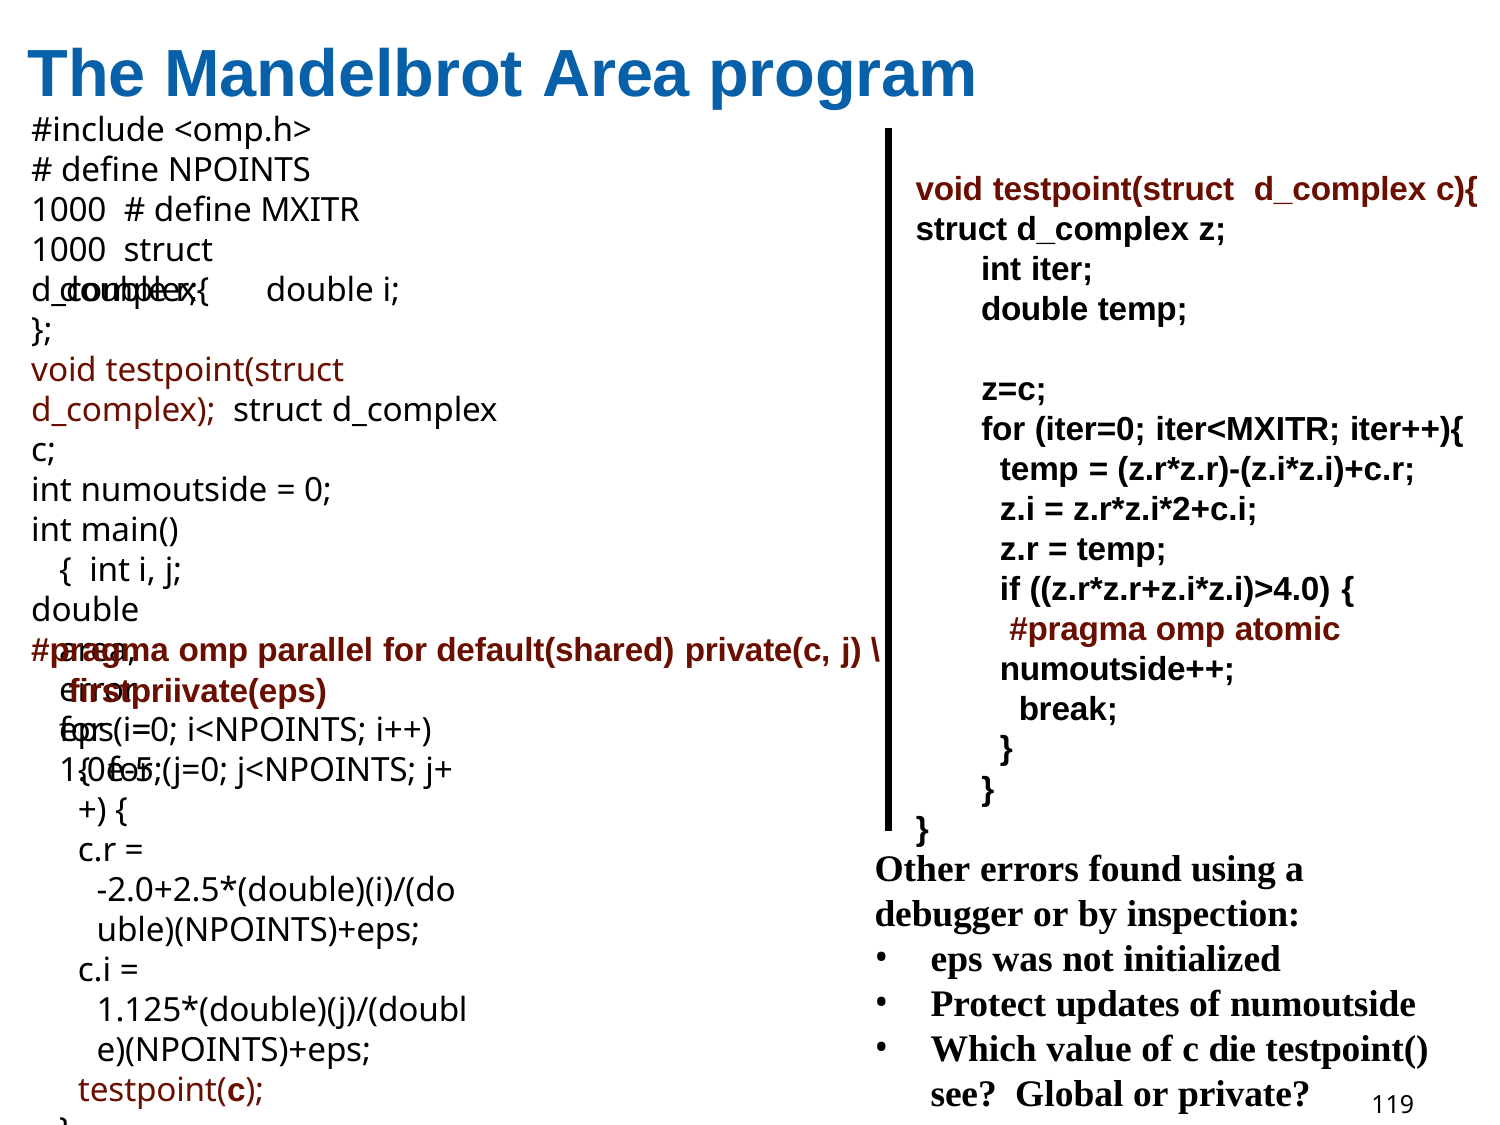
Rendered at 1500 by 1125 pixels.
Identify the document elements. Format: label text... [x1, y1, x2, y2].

text_box void testpoint(struct d_complex c){ struct d_complex z; int iter; double temp; [913, 165, 1486, 327]
text_box 119 [1369, 1086, 1415, 1119]
text_box eps was not initialized Protect updates of numoutside Which value of c die testpoint() [872, 931, 1432, 1069]
text_box Other errors found using a debugger or by inspection: [872, 841, 1307, 931]
text_box firstpriivate(eps) for (i=0; i<NPOINTS; i++) { for (j=0; j<NPOINTS; j++) { c.r = -2.0+2.5*(double)(i)/(double)(NPOINTS)+eps; c.i = 1.125*(double)(j)/(double)(NPOINTS)+eps; testpoint(c); } } area=2.0*2.5*1.125*(double)(NPOINTS*NPOINTS- numoutside)/(double)(NPOINTS*NPOINTS); error=area/(double)NPOINTS; [29, 666, 846, 1125]
title The Mandelbrot Area program [25, 27, 981, 218]
text_box see? Global or private? [928, 1066, 1314, 1114]
text_box #include <omp.h> # define NPOINTS 1000 # define MXITR 1000 struct d_complex{ [29, 106, 393, 266]
text_box z=c; for (iter=0; iter<MXITR; iter++){ temp = (z.r*z.r)-(z.i*z.i)+c.r; z.i = z.r*z.i*2+c.i; z.r = temp; if ((z.r*z.r+z.i*z.i)>4.0) { #pragma omp atomic numoutside++; break; } } [979, 365, 1470, 807]
text_box double r; double i; }; void testpoint(struct d_complex); struct d_complex c; int numoutside = 0; [29, 266, 514, 506]
text_box } [913, 805, 931, 841]
text_box #pragma omp parallel for default(shared) private(c, j) \ [29, 626, 888, 669]
text_box int main(){ int i, j; double area, error, eps = 1.0e-5; [29, 506, 551, 626]
